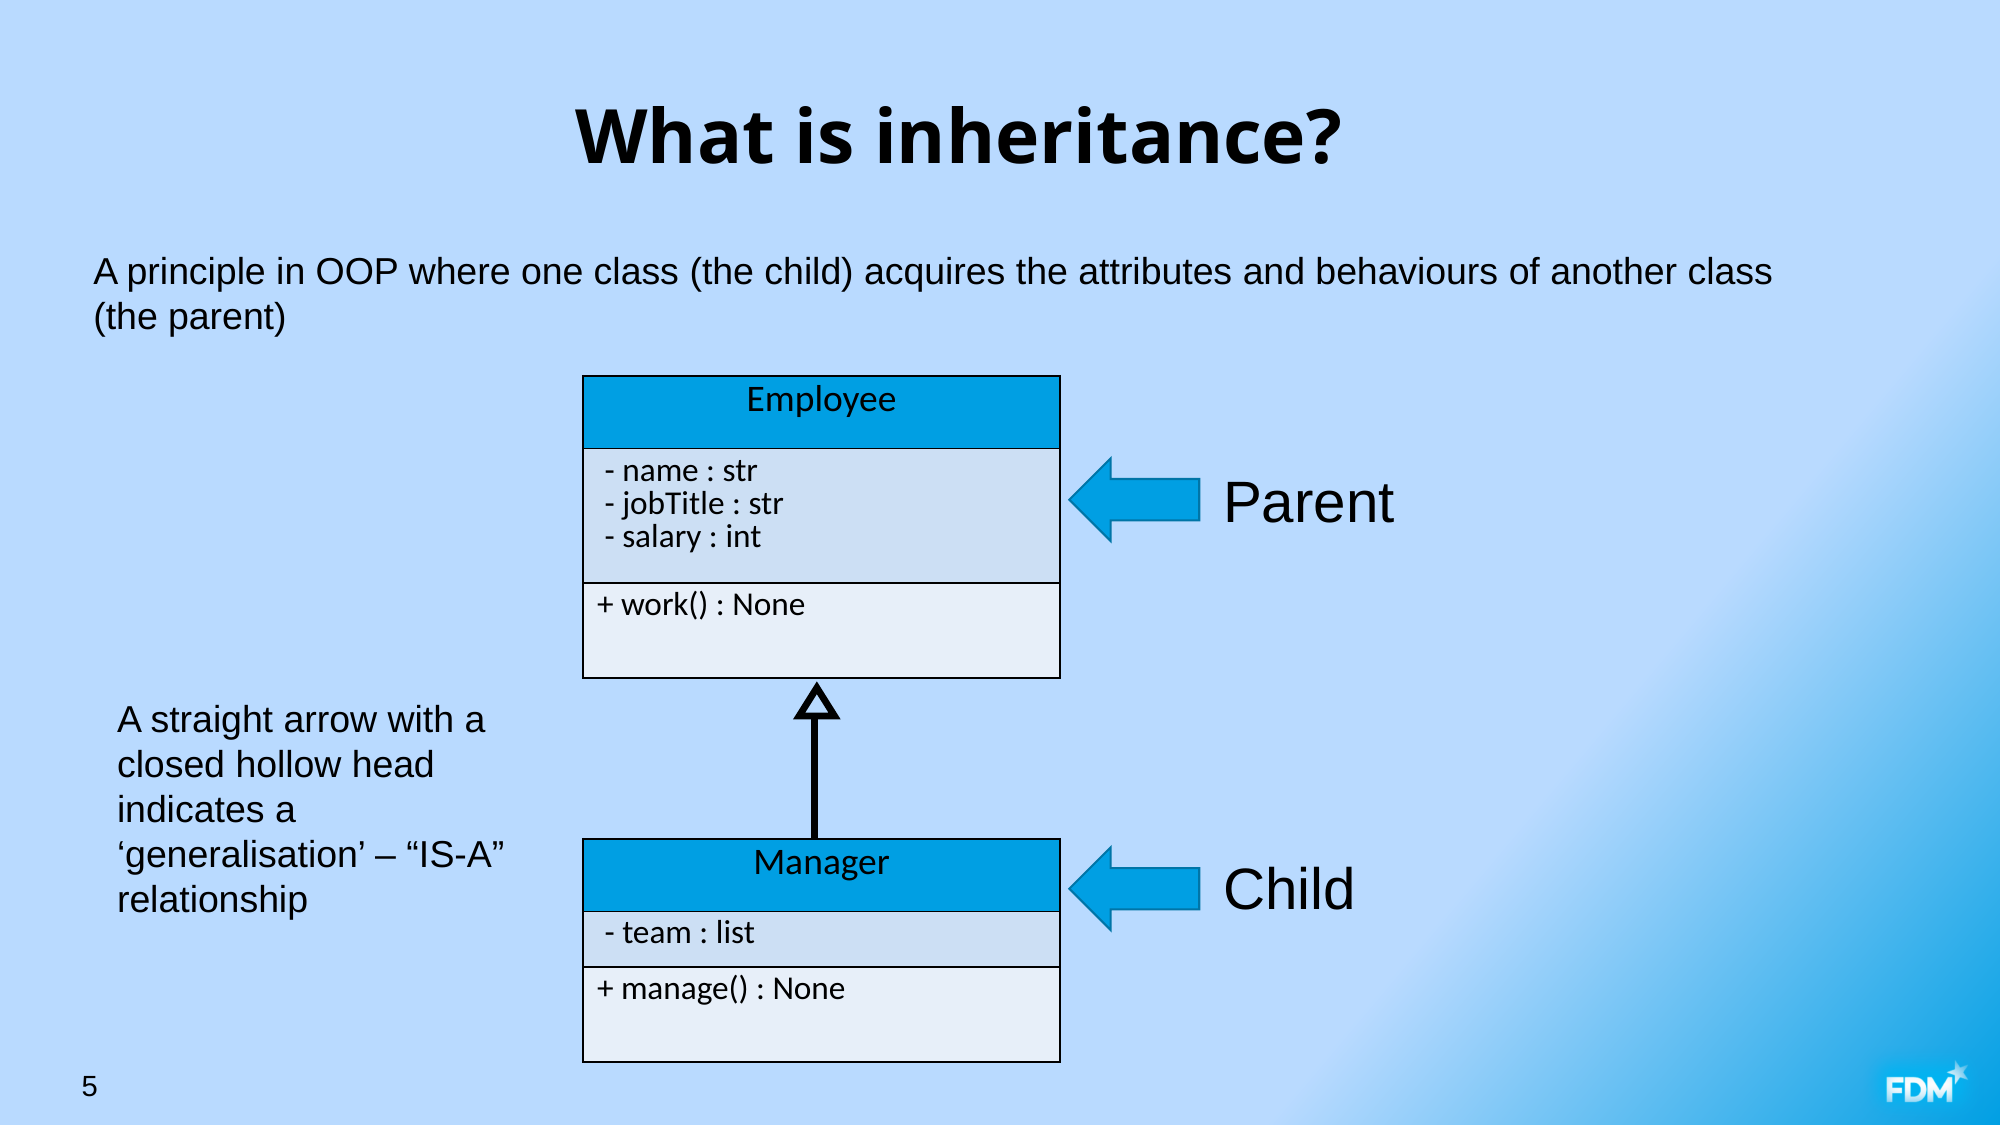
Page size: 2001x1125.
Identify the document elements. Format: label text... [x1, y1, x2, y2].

text_box Parent [1208, 456, 1445, 542]
text_box A straight arrow with a closed hollow head indicates a ‘generalisation’ – “IS-A” relationship [102, 687, 553, 927]
picture [1858, 1029, 2000, 1125]
table_cell + work() : None [584, 584, 1059, 677]
slide_number 5 [66, 1060, 534, 1110]
table_cell - name : str - jobTitle : str - salary : int [584, 449, 1059, 582]
table_header Manager [584, 840, 1059, 911]
text_box Child [1208, 844, 1445, 929]
table_cell + manage() : None [584, 968, 1059, 1061]
text_box [1067, 844, 1201, 933]
text_box [1067, 455, 1201, 544]
table_header Employee [584, 377, 1059, 448]
text_box What is inheritance? [39, 76, 1879, 159]
text_box [797, 685, 837, 718]
text_box A principle in OOP where one class (the child) acquires the attributes and behaviours of another class (the parent) [78, 239, 1816, 345]
table_cell - team : list [584, 912, 1059, 966]
